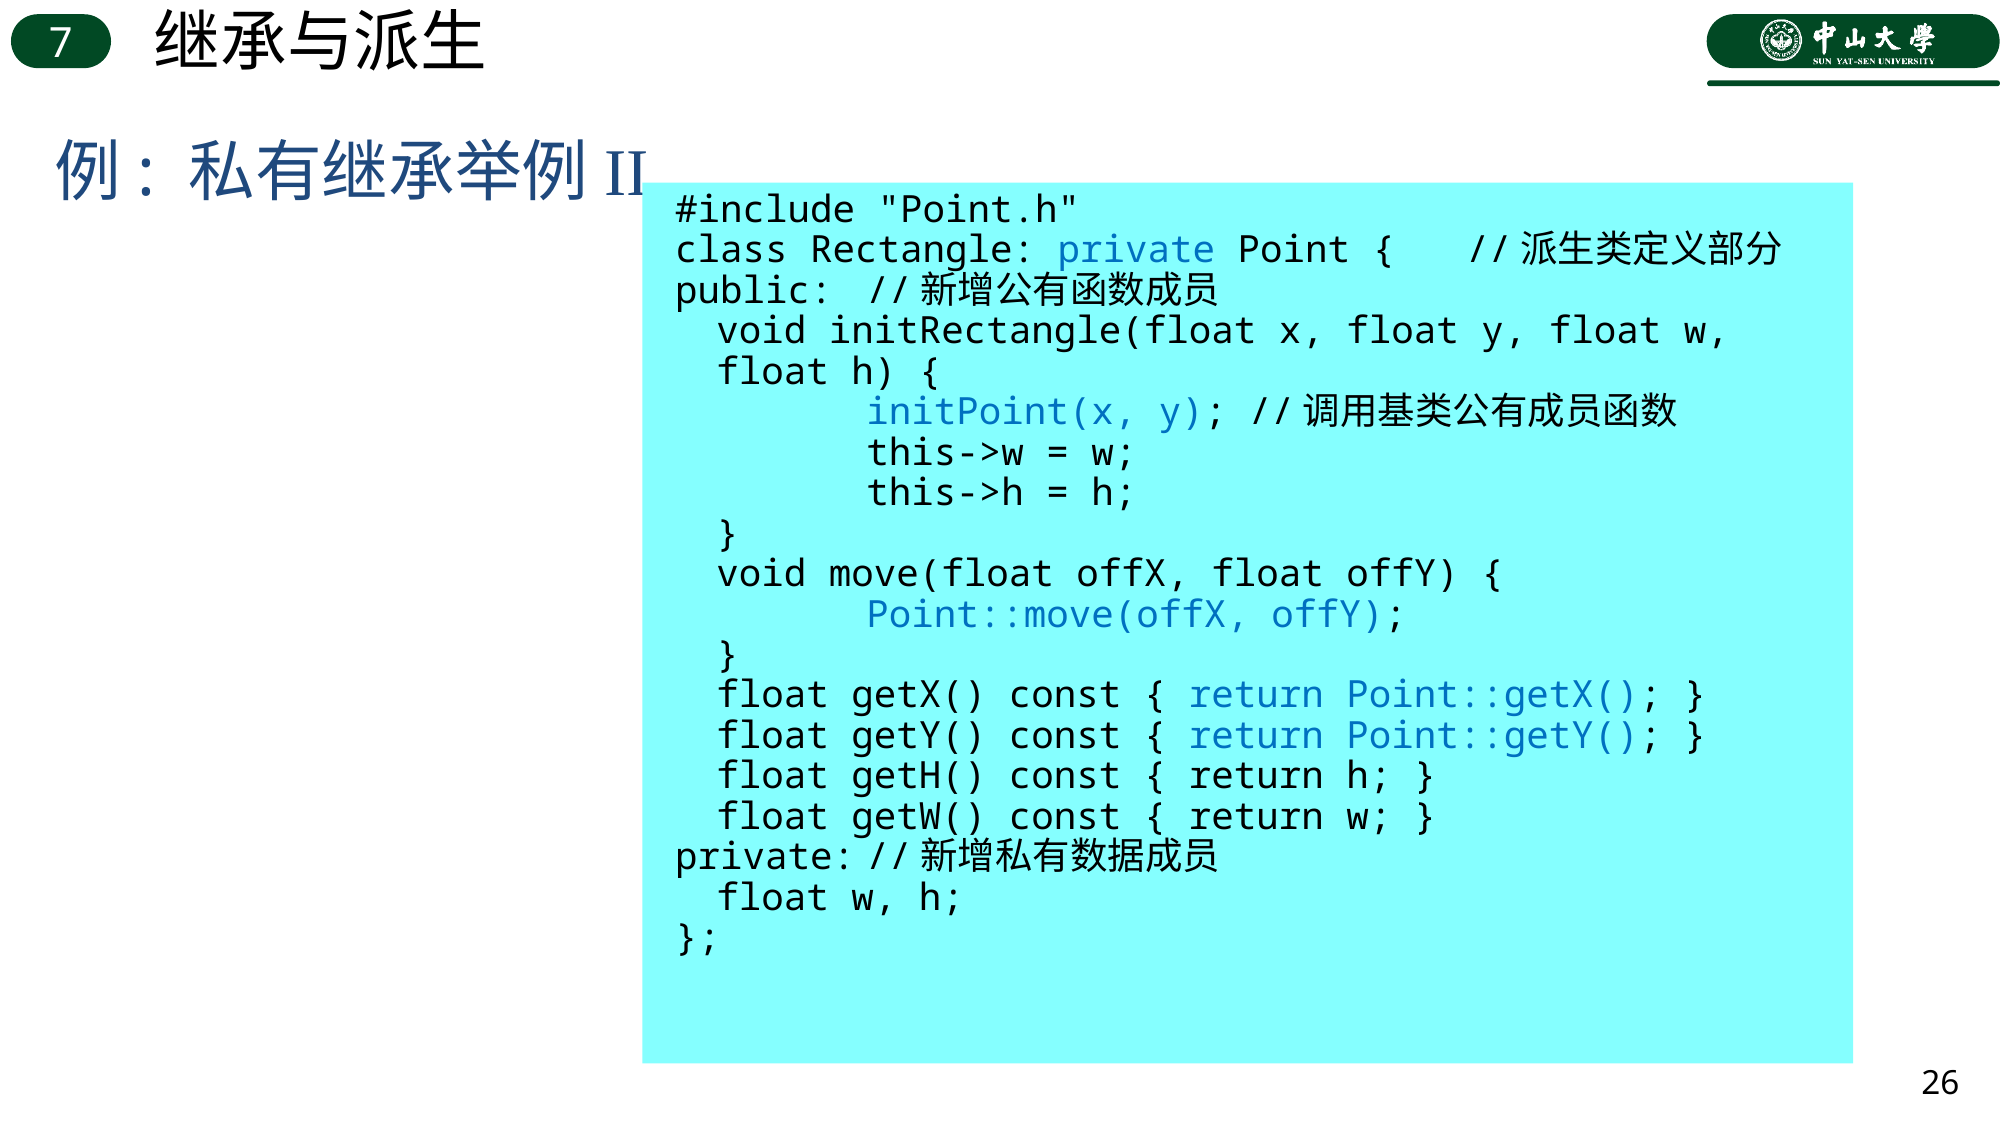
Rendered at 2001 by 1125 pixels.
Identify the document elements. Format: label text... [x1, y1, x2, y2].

list #include "Point.h" class Rectangle: private Point { //派生类定义部分 public: //新增公有函数成员 void initRectangle(float x, float y, float w, float h) { initPoint(x, y); //调用基类公有成员函数 this->w = w; this->h = h; } void move(float offX, float offY) { Point::move(offX, offY); } float getX() const { return Point::getX(); } float getY() const { return Point::getY(); } float getH() const { return h; } float getW() const { return w; } private: //新增私有数据成员 float w, h; }; [642, 182, 1854, 1064]
text_box 例: 私有继承举例II [39, 101, 1390, 235]
slide_number 26 [1901, 1053, 1975, 1114]
text_box 继承与派生 [138, 0, 503, 87]
picture [1749, 8, 1957, 82]
text_box 7 [9, 13, 113, 70]
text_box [1706, 14, 2000, 87]
